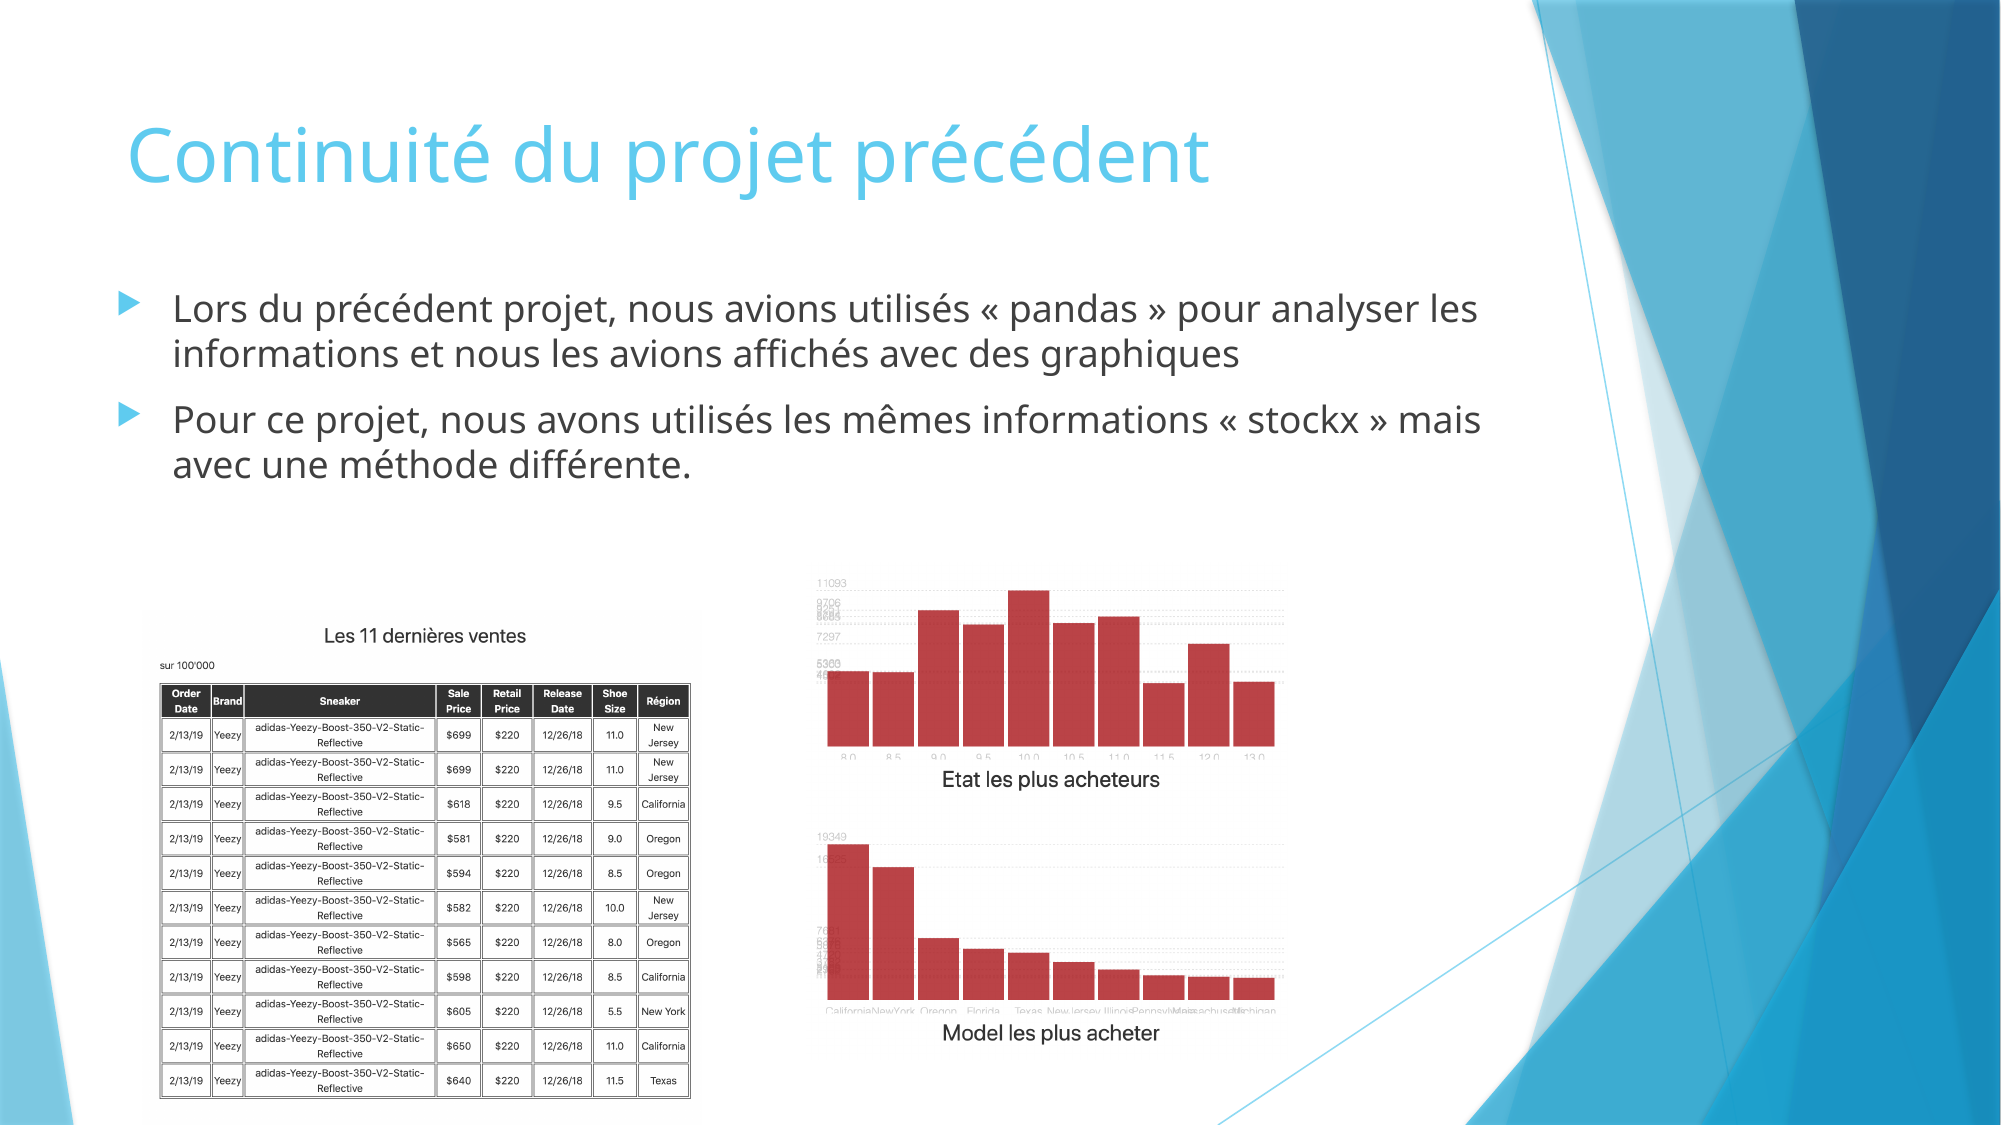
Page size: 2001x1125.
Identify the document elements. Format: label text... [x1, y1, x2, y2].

picture [142, 610, 703, 1125]
title Continuité du projet précédent [111, 99, 1522, 317]
list Lors du précédent projet, nous avions utilisés « pandas » pour analyser les informations et nous les avions affichés avec des graphiques Pour ce projet, nous avons utilisés les mêmes informations « stockx » mais avec une méthode différente. [100, 277, 1512, 914]
picture [805, 561, 1289, 1061]
